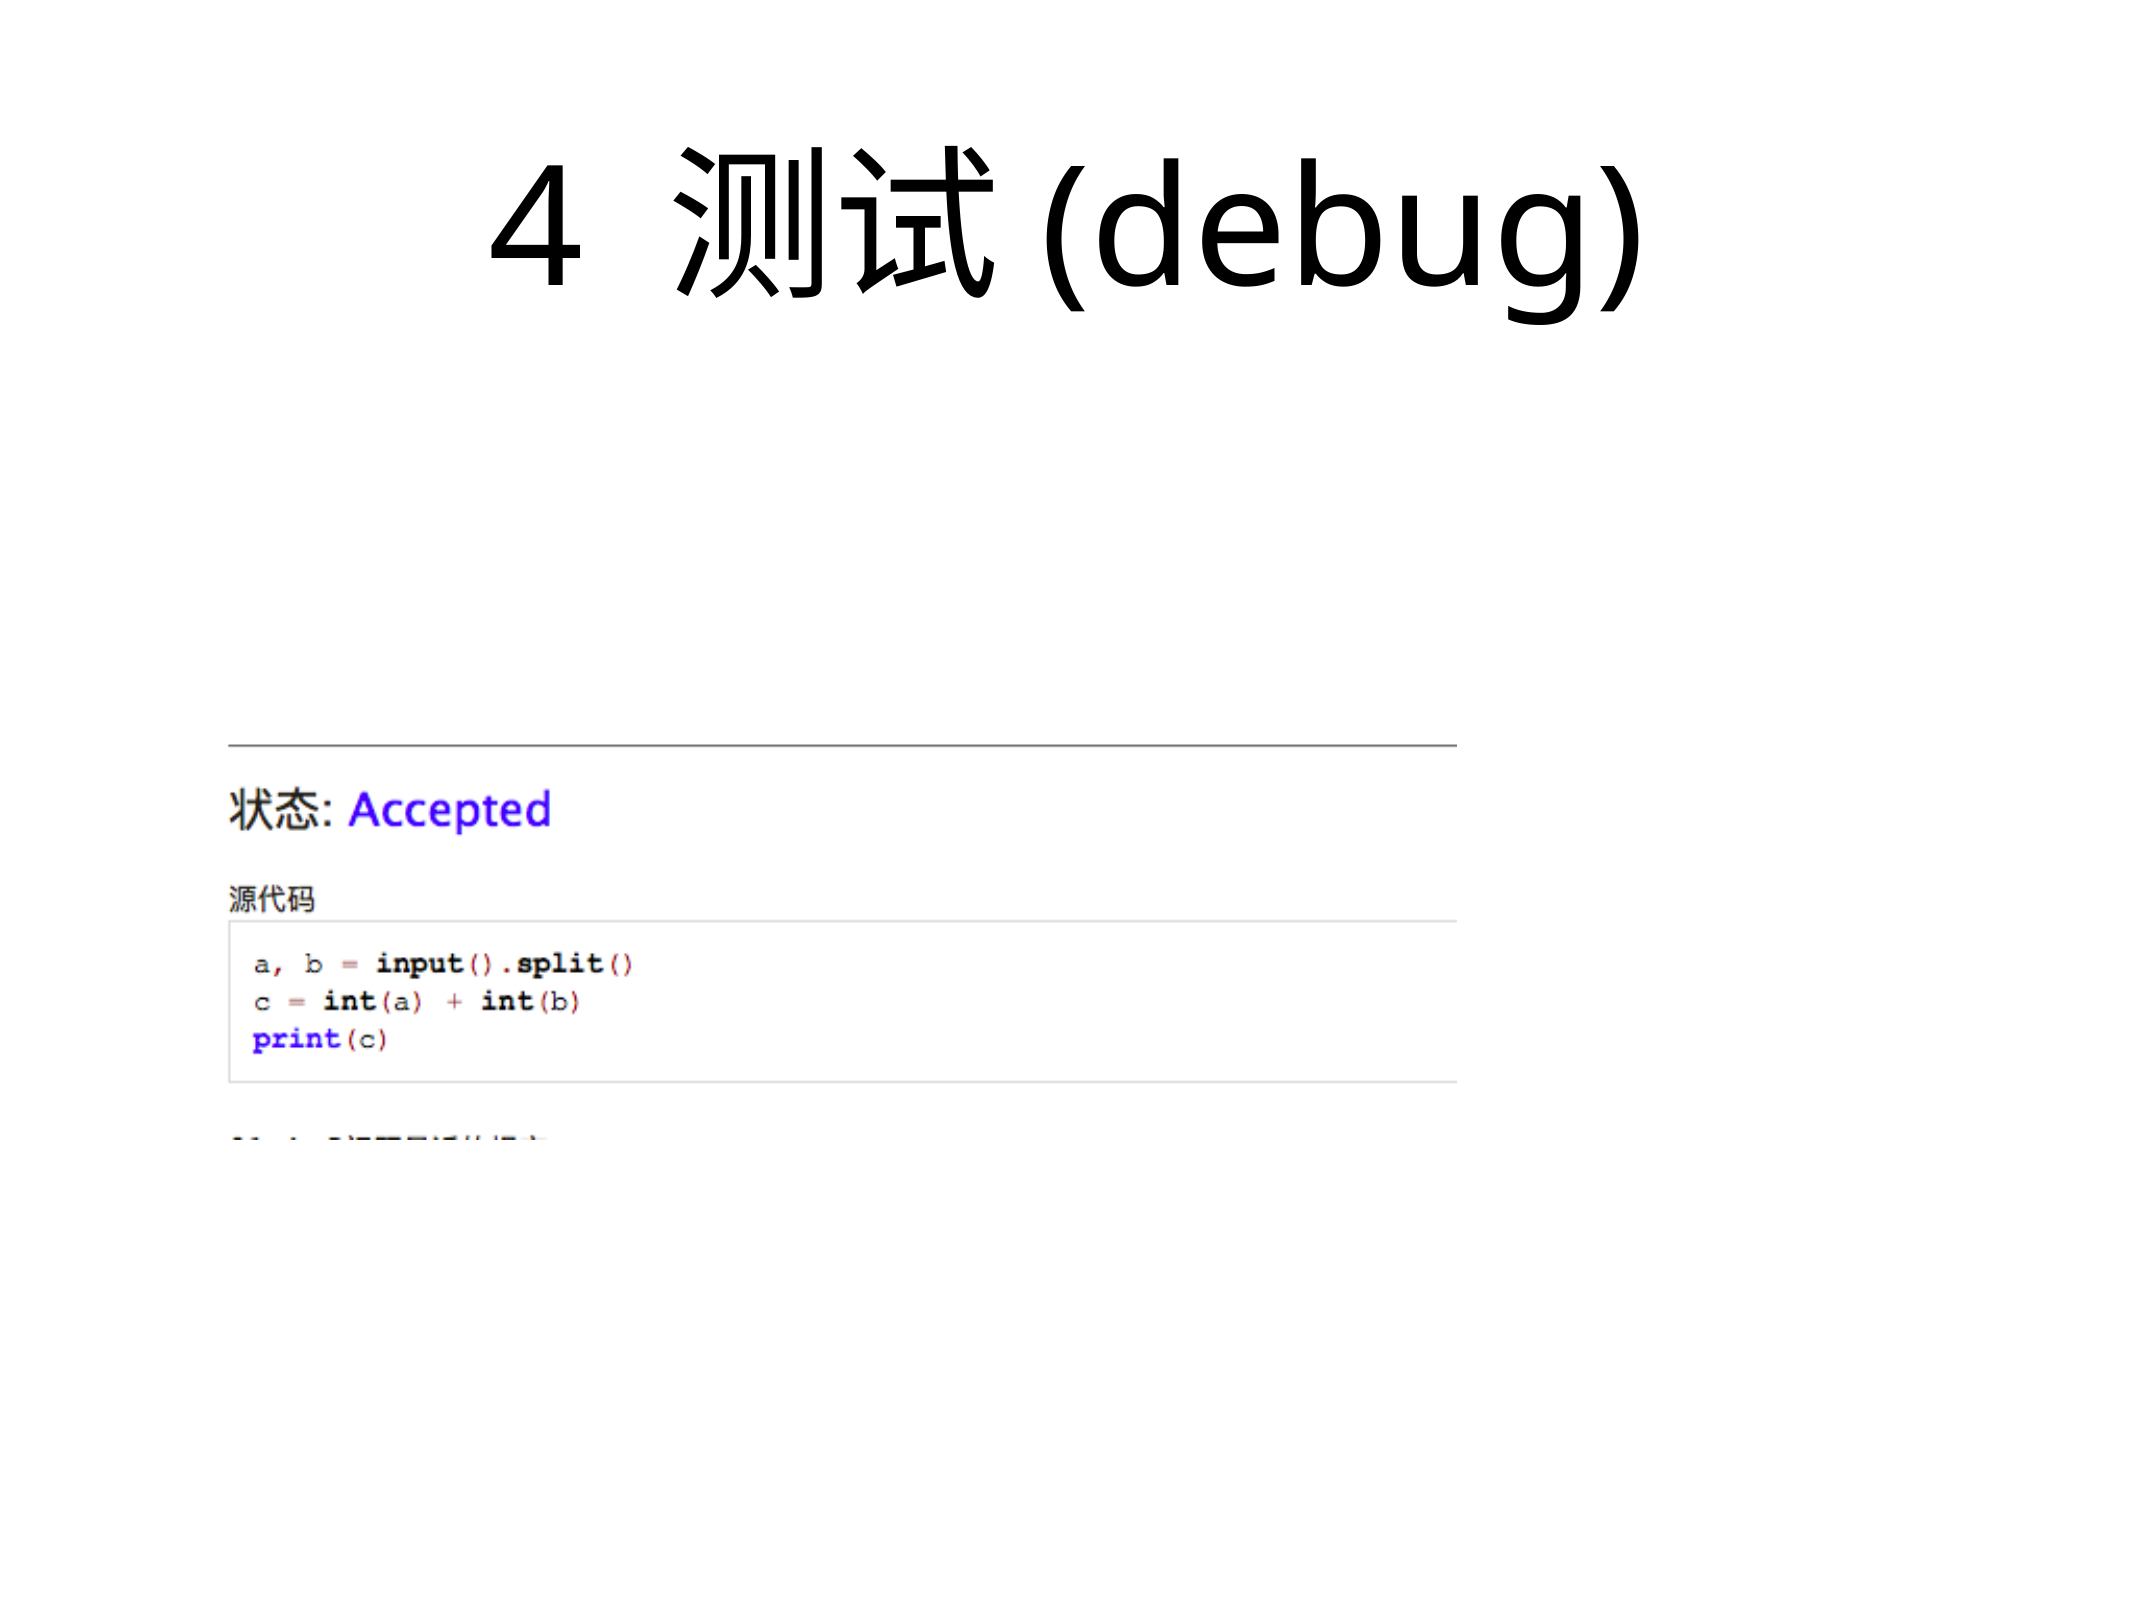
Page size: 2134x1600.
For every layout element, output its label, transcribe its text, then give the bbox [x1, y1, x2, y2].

title 4 测试(debug) [155, 41, 1978, 397]
picture [110, 741, 1457, 1140]
